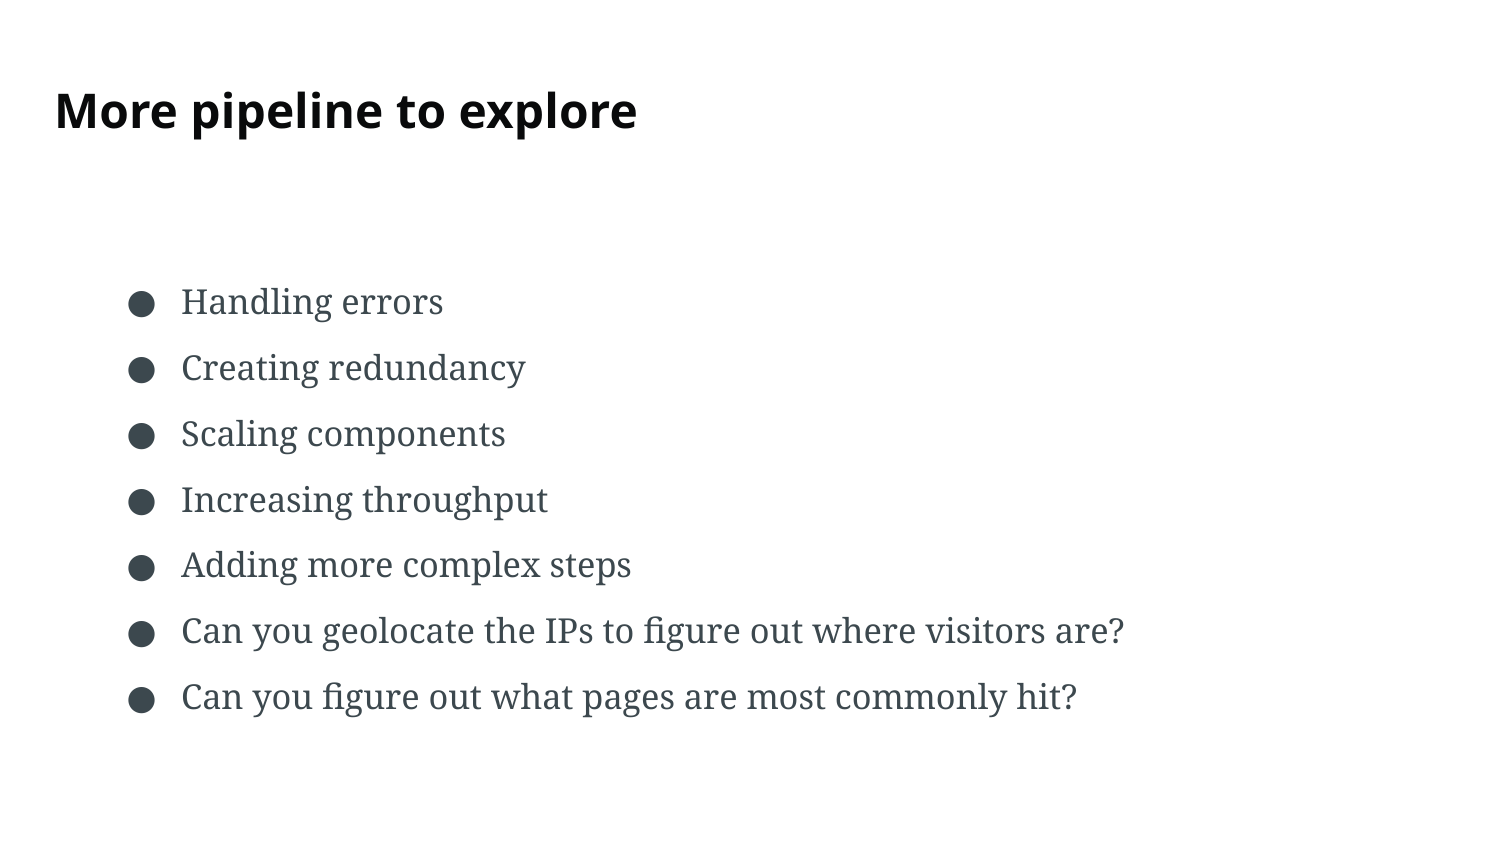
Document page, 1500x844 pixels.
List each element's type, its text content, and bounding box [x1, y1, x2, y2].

text_box Handling errors Creating redundancy Scaling components Increasing throughput Adding more complex steps Can you geolocate the IPs to figure out where visitors are? Can you figure out what pages are most commonly hit? [91, 240, 1392, 767]
title More pipeline to explore [39, 65, 1437, 160]
